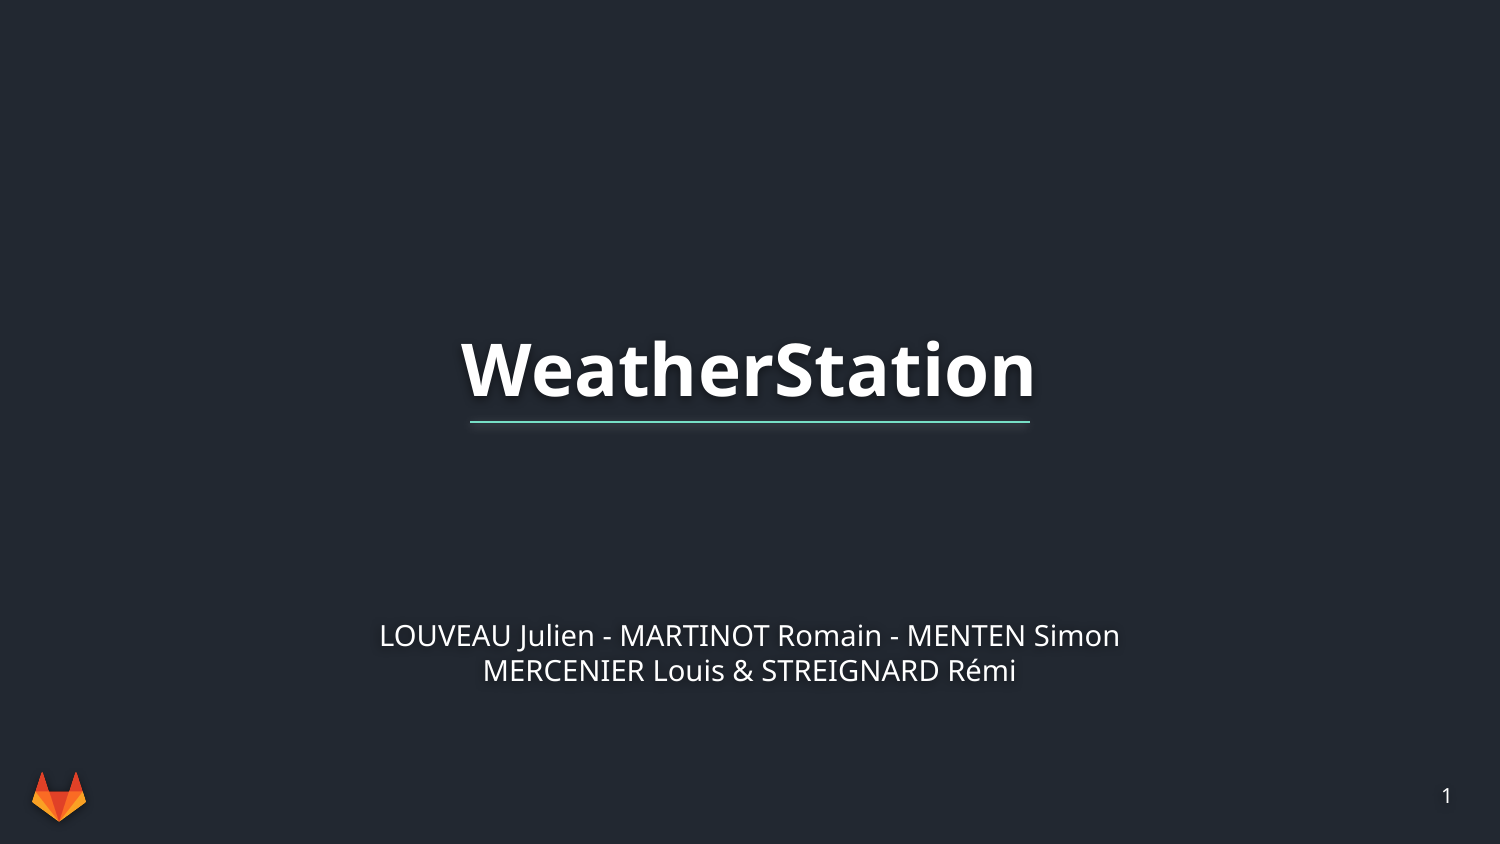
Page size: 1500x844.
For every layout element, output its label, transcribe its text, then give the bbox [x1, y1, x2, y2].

text_box WeatherStation [356, 319, 1143, 426]
text_box LOUVEAU Julien - MARTINOT Romain - MENTEN Simon MERCENIER Louis & STREIGNARD Rémi [219, 602, 1281, 679]
picture [32, 772, 86, 823]
slide_number ‹#› [1409, 764, 1485, 830]
